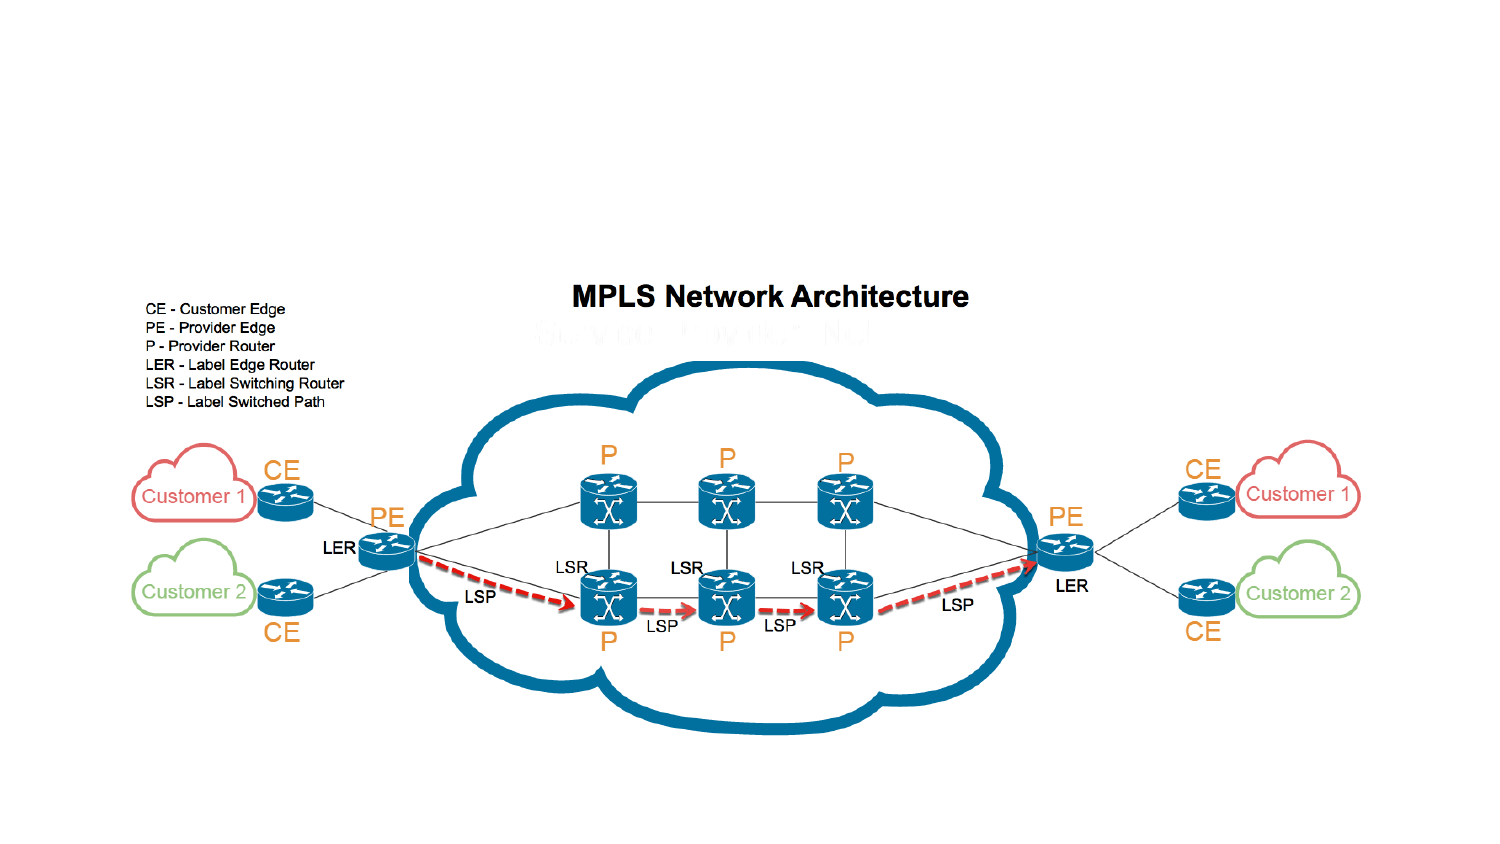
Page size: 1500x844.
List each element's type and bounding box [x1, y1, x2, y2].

picture [77, 270, 1422, 750]
